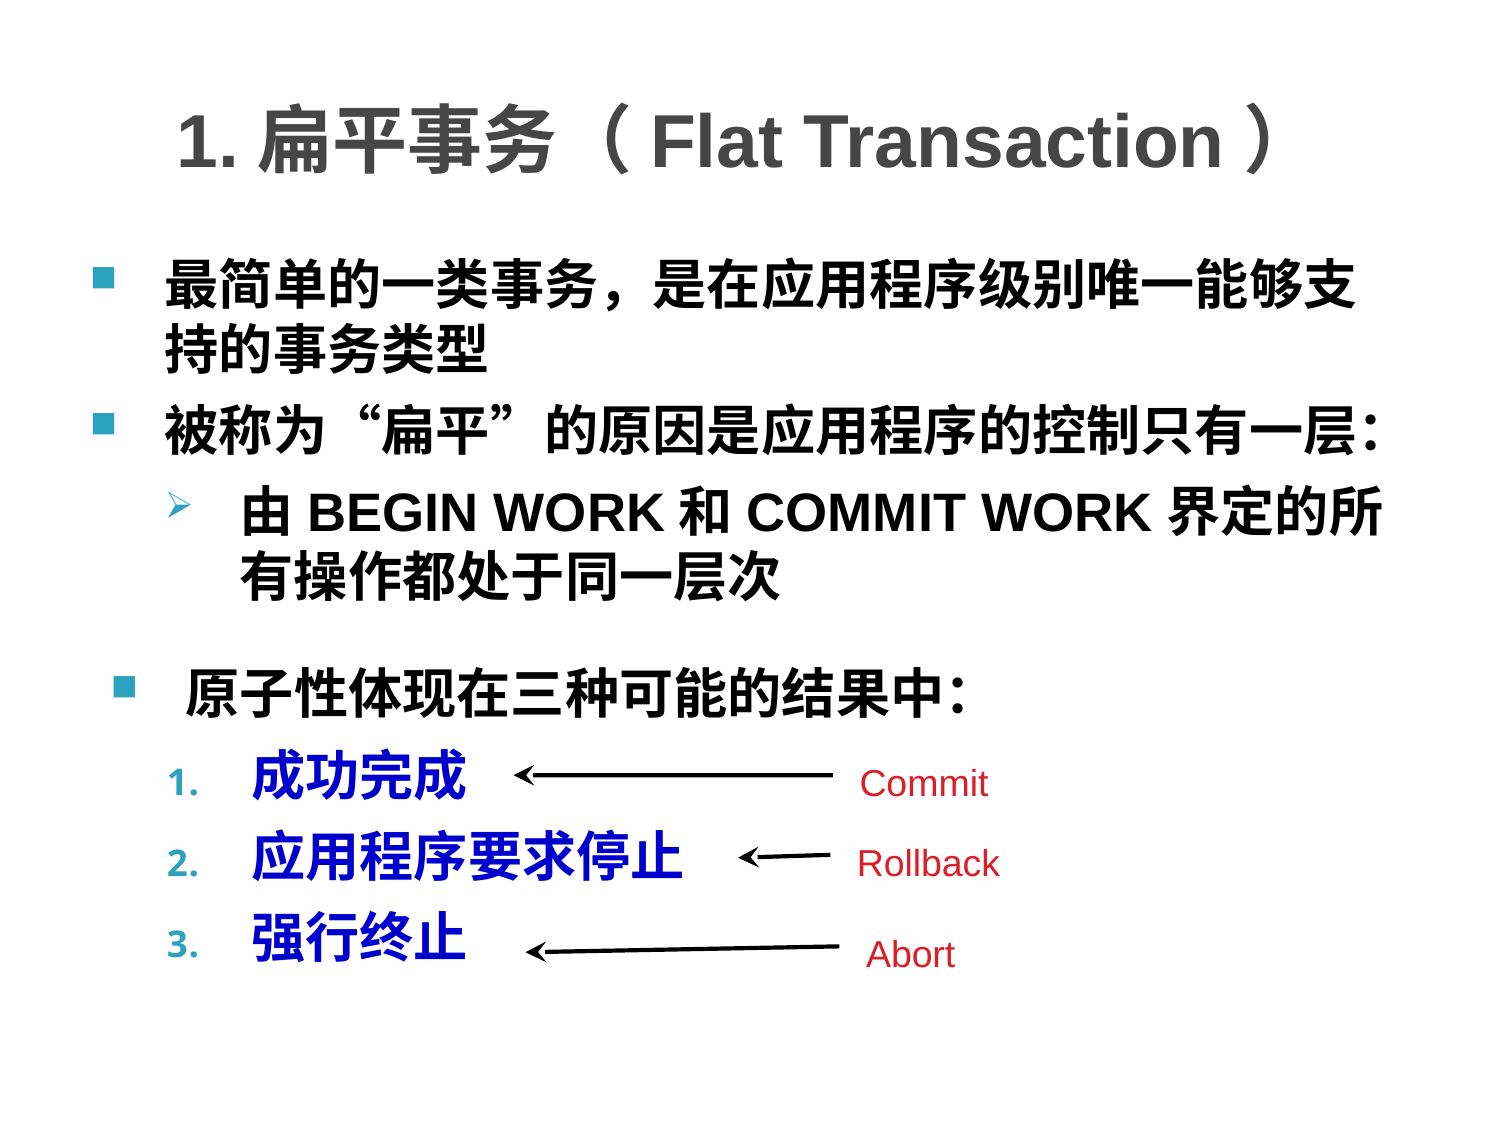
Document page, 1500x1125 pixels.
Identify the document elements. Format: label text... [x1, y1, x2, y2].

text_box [513, 751, 1105, 812]
text_box 原子性体现在三种可能的结果中： 成功完成 应用程序要求停止 强行终止 [95, 652, 1446, 976]
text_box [737, 830, 1103, 892]
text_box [525, 922, 1112, 983]
title 1.扁平事务（Flat Transaction） [72, 43, 1423, 232]
subtitle 最简单的一类事务，是在应用程序级别唯一能够支持的事务类型 被称为“扁平”的原因是应用程序的控制只有一层： 由BEGIN WORK和COMMIT WORK界定的所有操作都处于同一层次 [74, 242, 1426, 911]
